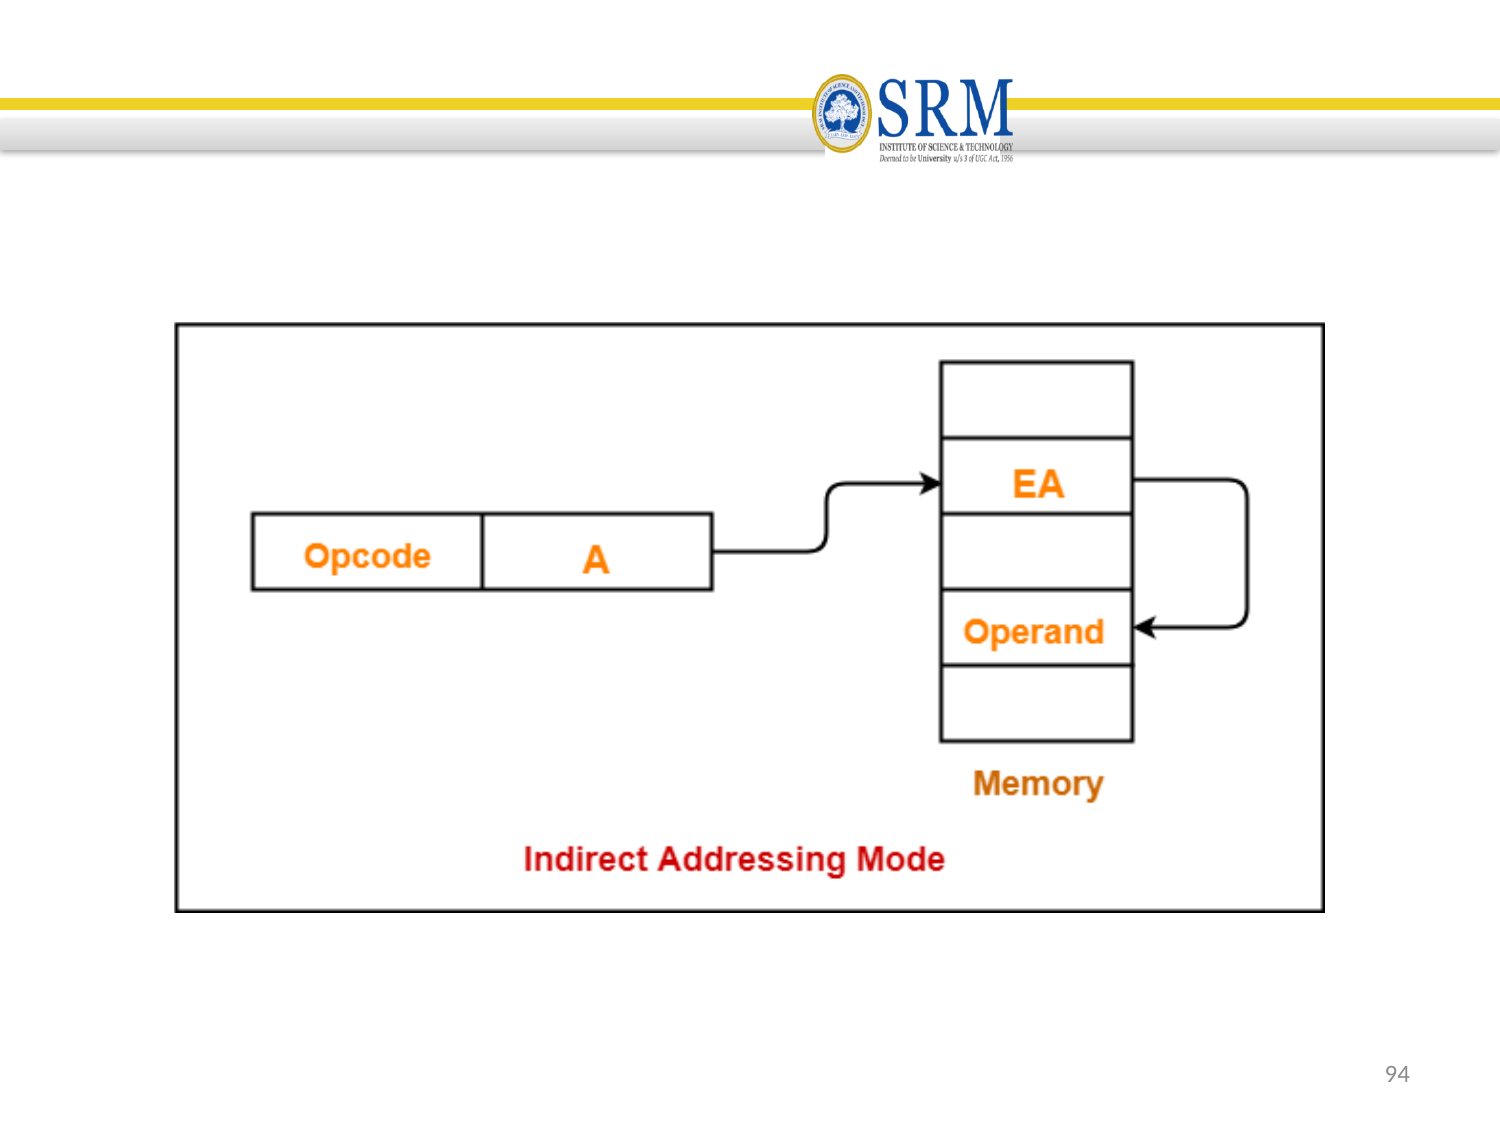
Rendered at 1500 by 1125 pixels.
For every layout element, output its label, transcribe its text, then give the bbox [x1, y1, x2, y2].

picture [174, 322, 1326, 913]
picture [812, 74, 1013, 163]
slide_number 94 [1074, 1042, 1425, 1103]
